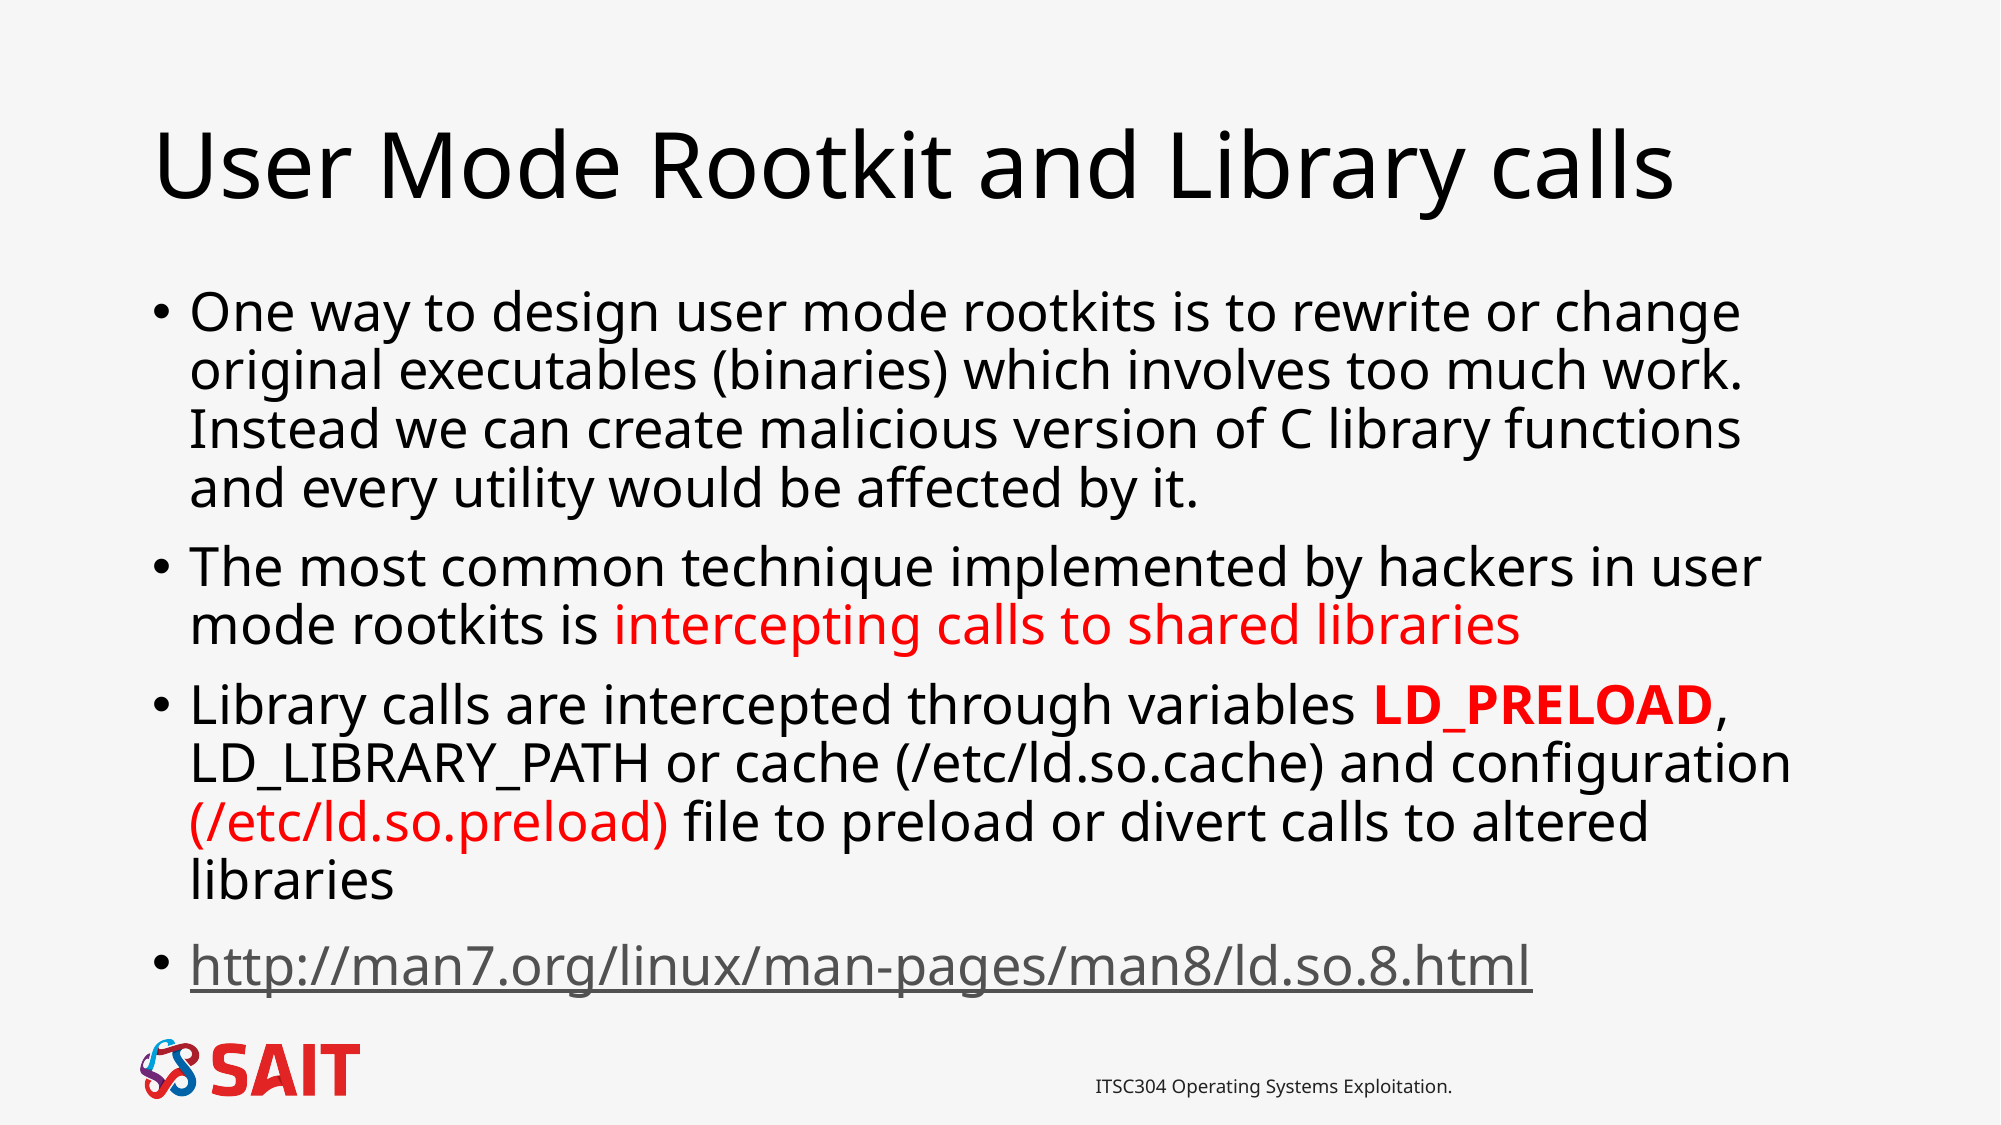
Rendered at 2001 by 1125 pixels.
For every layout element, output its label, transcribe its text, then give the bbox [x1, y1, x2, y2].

list One way to design user mode rootkits is to rewrite or change original executables (binaries) which involves too much work. Instead we can create malicious version of C library functions and every utility would be affected by it. The most common technique implemented by hackers in user mode rootkits is intercepting calls to shared libraries Library calls are intercepted through variables LD_PRELOAD, LD_LIBRARY_PATH or cache (/etc/ld.so.cache) and configuration (/etc/ld.so.preload) file to preload or divert calls to altered libraries http://man7.org/linux/man-pages/man8/ld.so.8.html [137, 277, 1863, 992]
title User Mode Rootkit and Library calls [137, 59, 1863, 277]
picture [114, 1013, 386, 1125]
footer ITSC304 Operating Systems Exploitation. [858, 1048, 1690, 1109]
